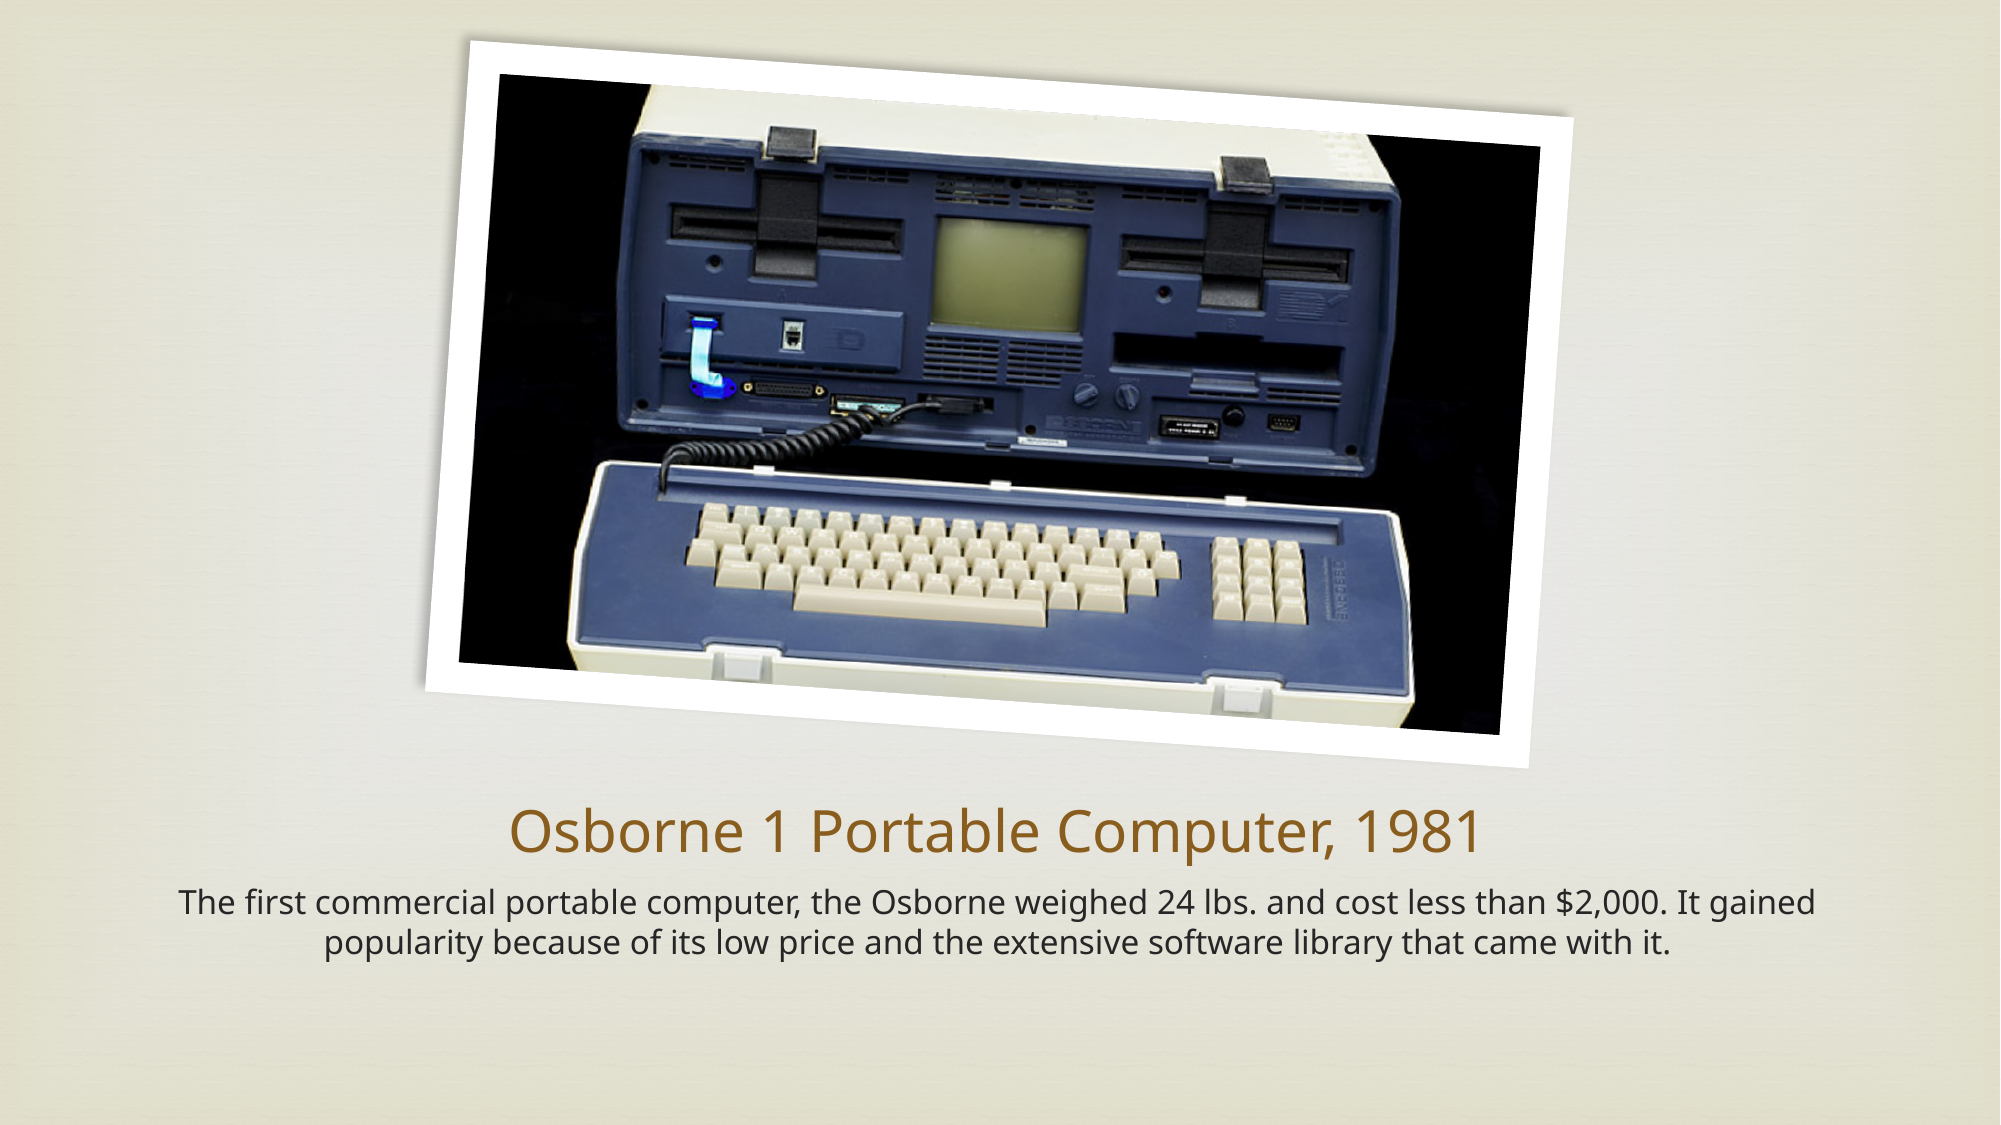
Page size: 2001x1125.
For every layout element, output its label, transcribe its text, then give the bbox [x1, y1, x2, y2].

title Osborne 1 Portable Computer, 1981 [148, 765, 1848, 872]
picture [459, 74, 1540, 735]
list The first commercial portable computer, the Osborne weighed 24 lbs. and cost less than $2,000. It gained popularity because of its low price and the extensive software library that came with it. [150, 873, 1848, 1006]
